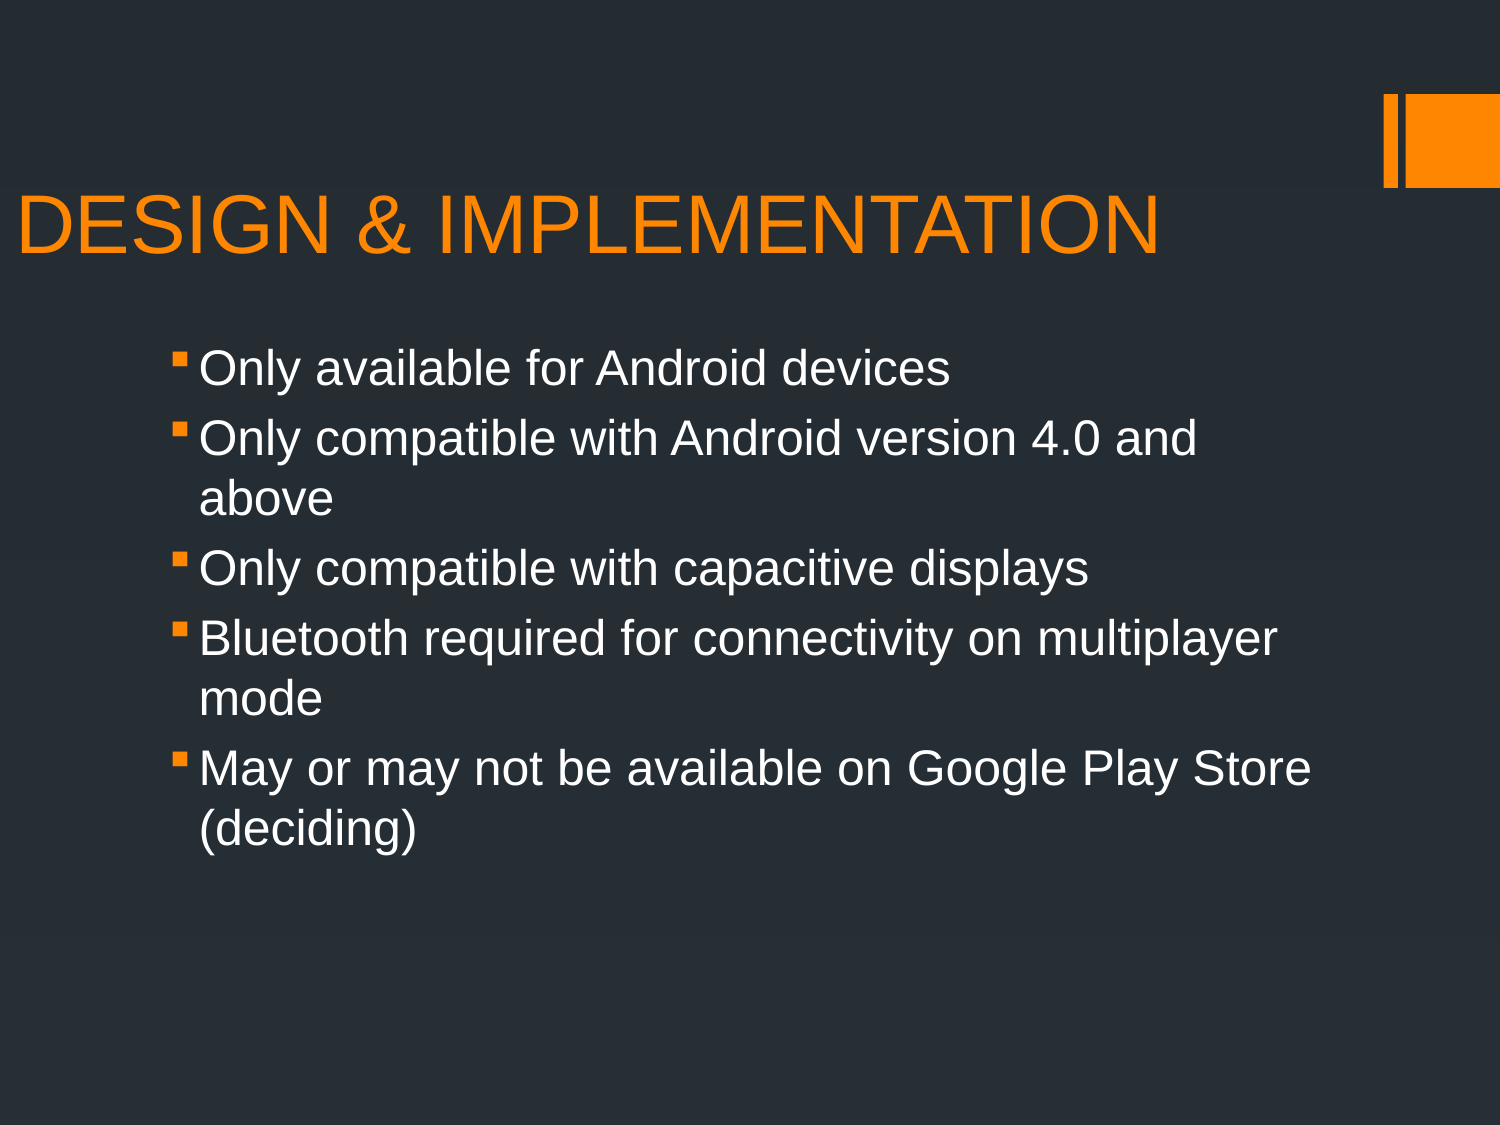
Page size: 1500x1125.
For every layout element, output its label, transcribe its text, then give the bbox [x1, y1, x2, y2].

list Only available for Android devices Only compatible with Android version 4.0 and above Only compatible with capacitive displays Bluetooth required for connectivity on multiplayer mode May or may not be available on Google Play Store (deciding) [146, 327, 1347, 909]
title DESIGN & IMPLEMENTATION [0, 88, 1200, 278]
